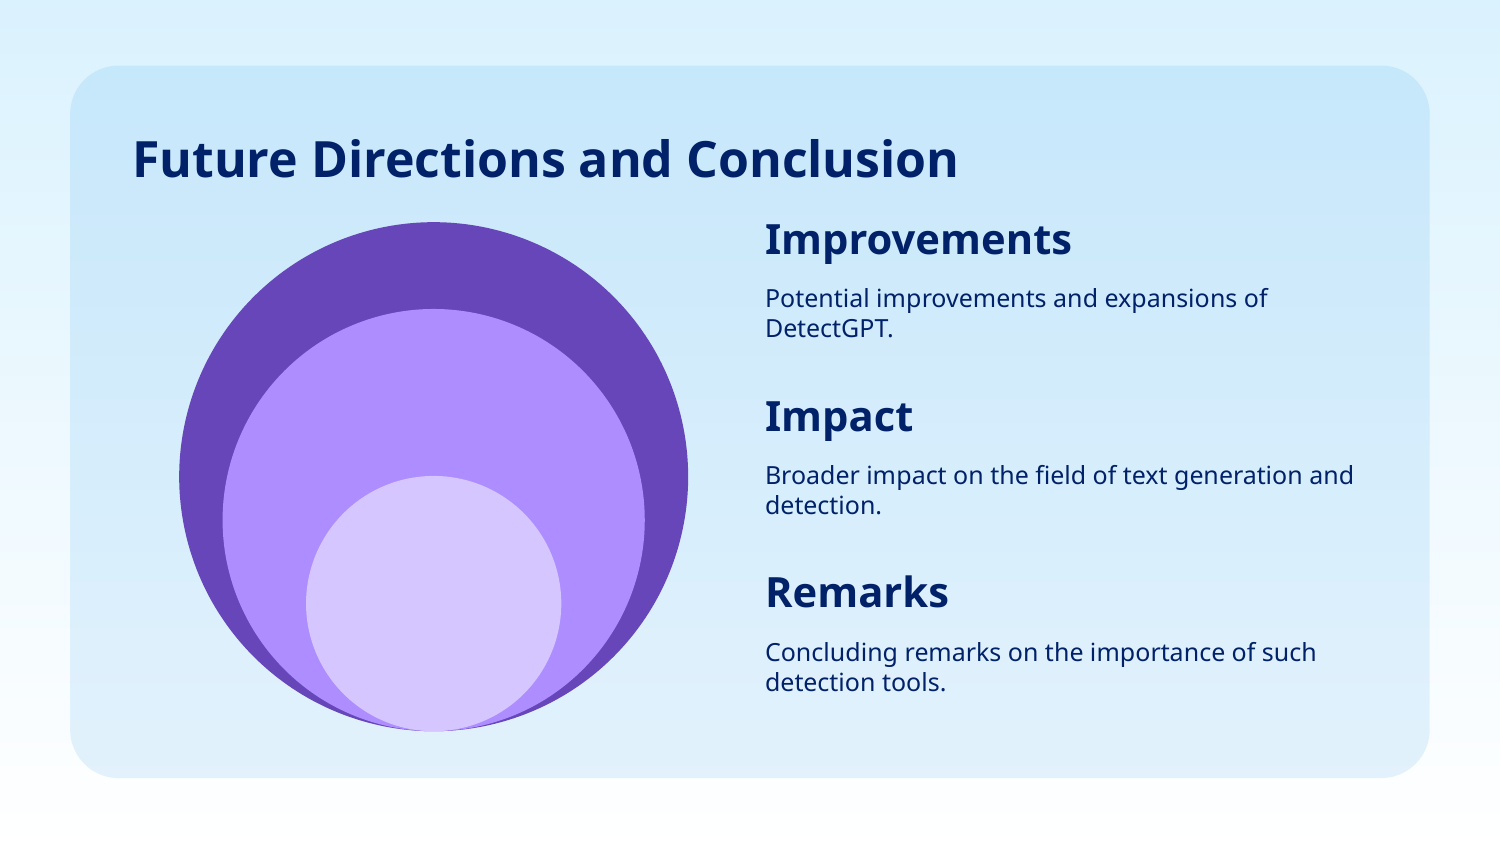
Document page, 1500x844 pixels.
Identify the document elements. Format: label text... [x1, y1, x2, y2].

text_box Remarks [749, 550, 1383, 621]
text_box [306, 475, 562, 732]
text_box Impact [749, 373, 1383, 444]
text_box Broader impact on the field of text generation and detection. [749, 444, 1383, 535]
text_box [222, 308, 645, 730]
text_box Potential improvements and expansions of DetectGPT. [749, 267, 1383, 358]
text_box Improvements [749, 196, 1383, 267]
text_box [179, 222, 689, 728]
text_box Concluding remarks on the importance of such detection tools. [749, 621, 1383, 711]
title Future Directions and Conclusion [117, 112, 1383, 284]
